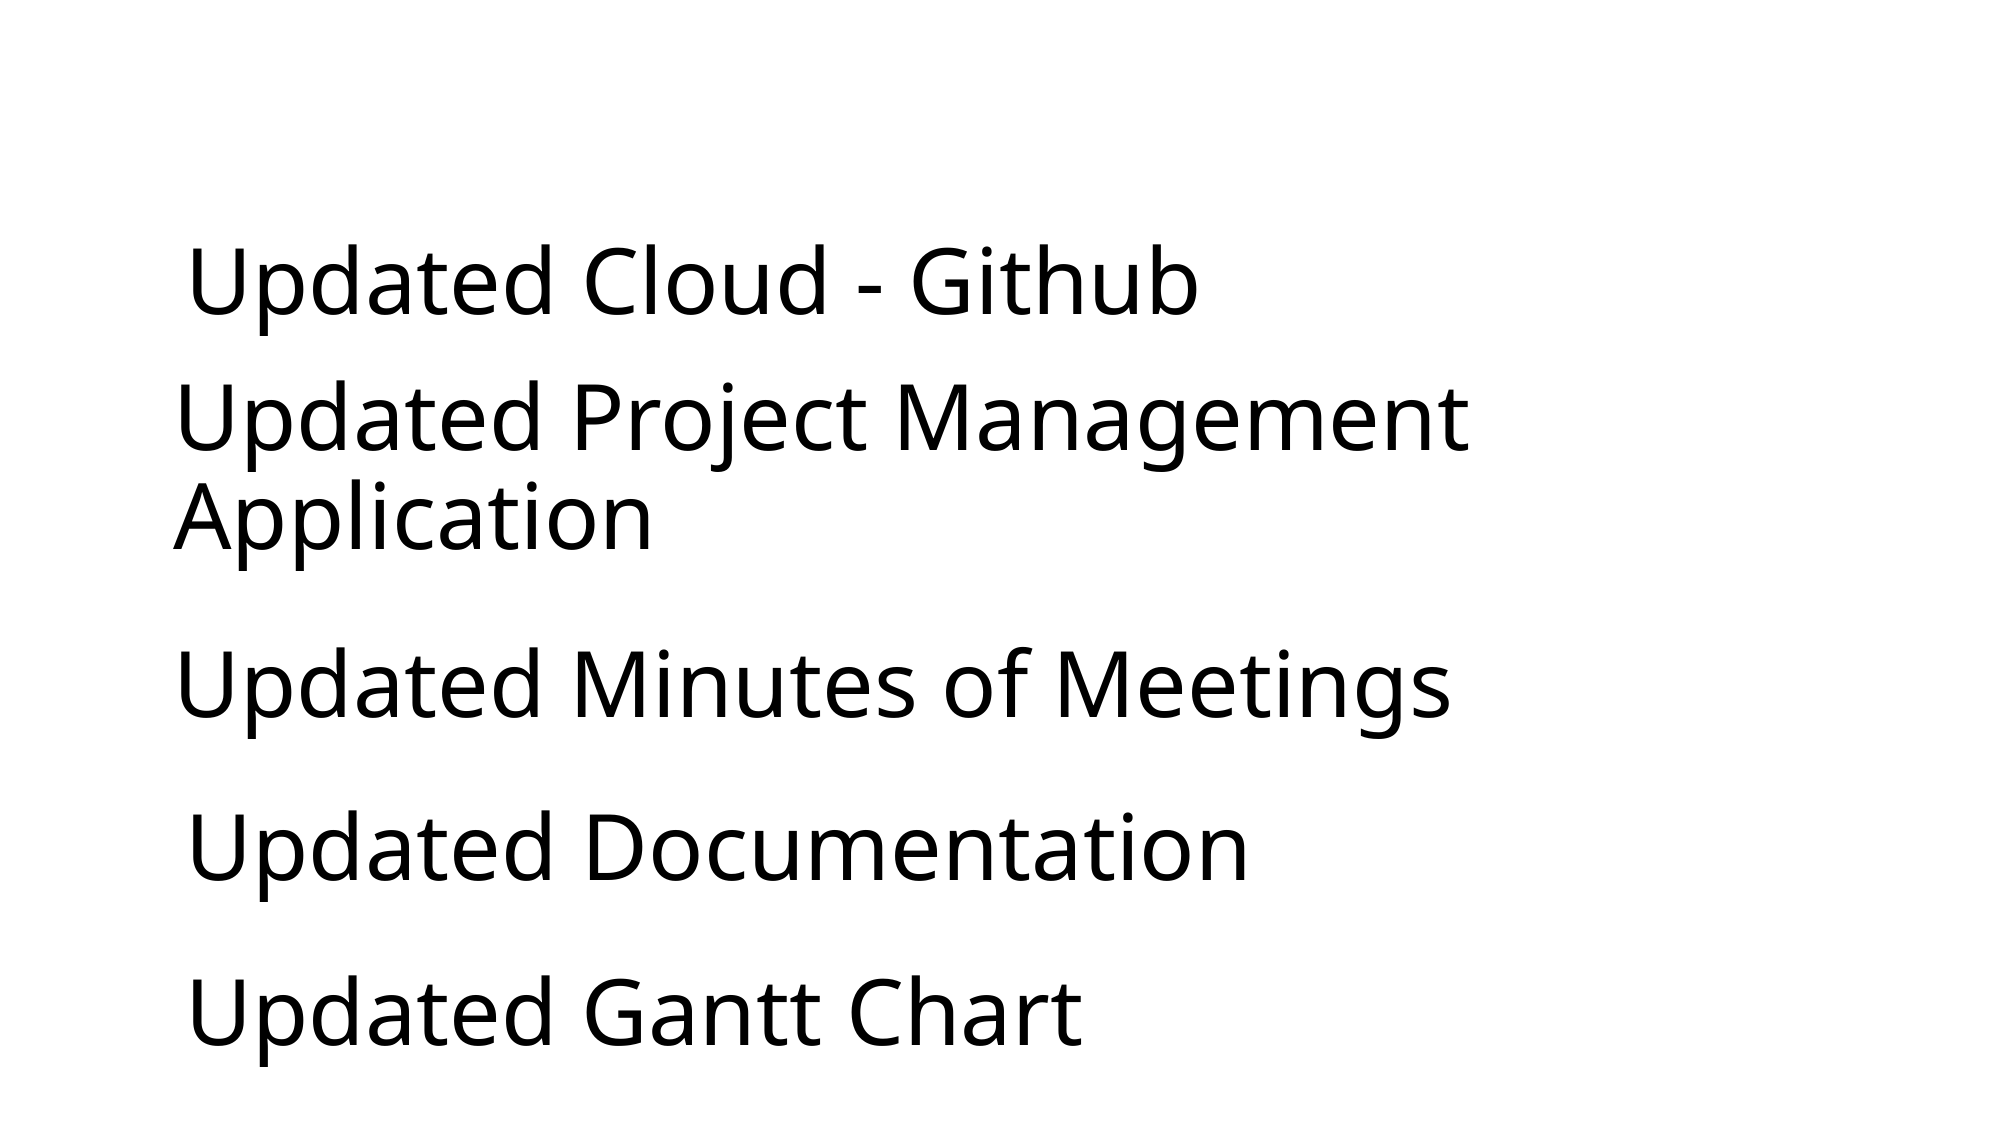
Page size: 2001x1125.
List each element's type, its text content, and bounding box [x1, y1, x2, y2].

title Updated Cloud - Github [170, 176, 1896, 394]
text_box Updated Gantt Chart [170, 907, 1896, 1125]
text_box Updated Project Management Application [158, 361, 1884, 579]
text_box Updated Minutes of Meetings [158, 579, 1884, 797]
text_box Updated Documentation [170, 742, 1896, 907]
